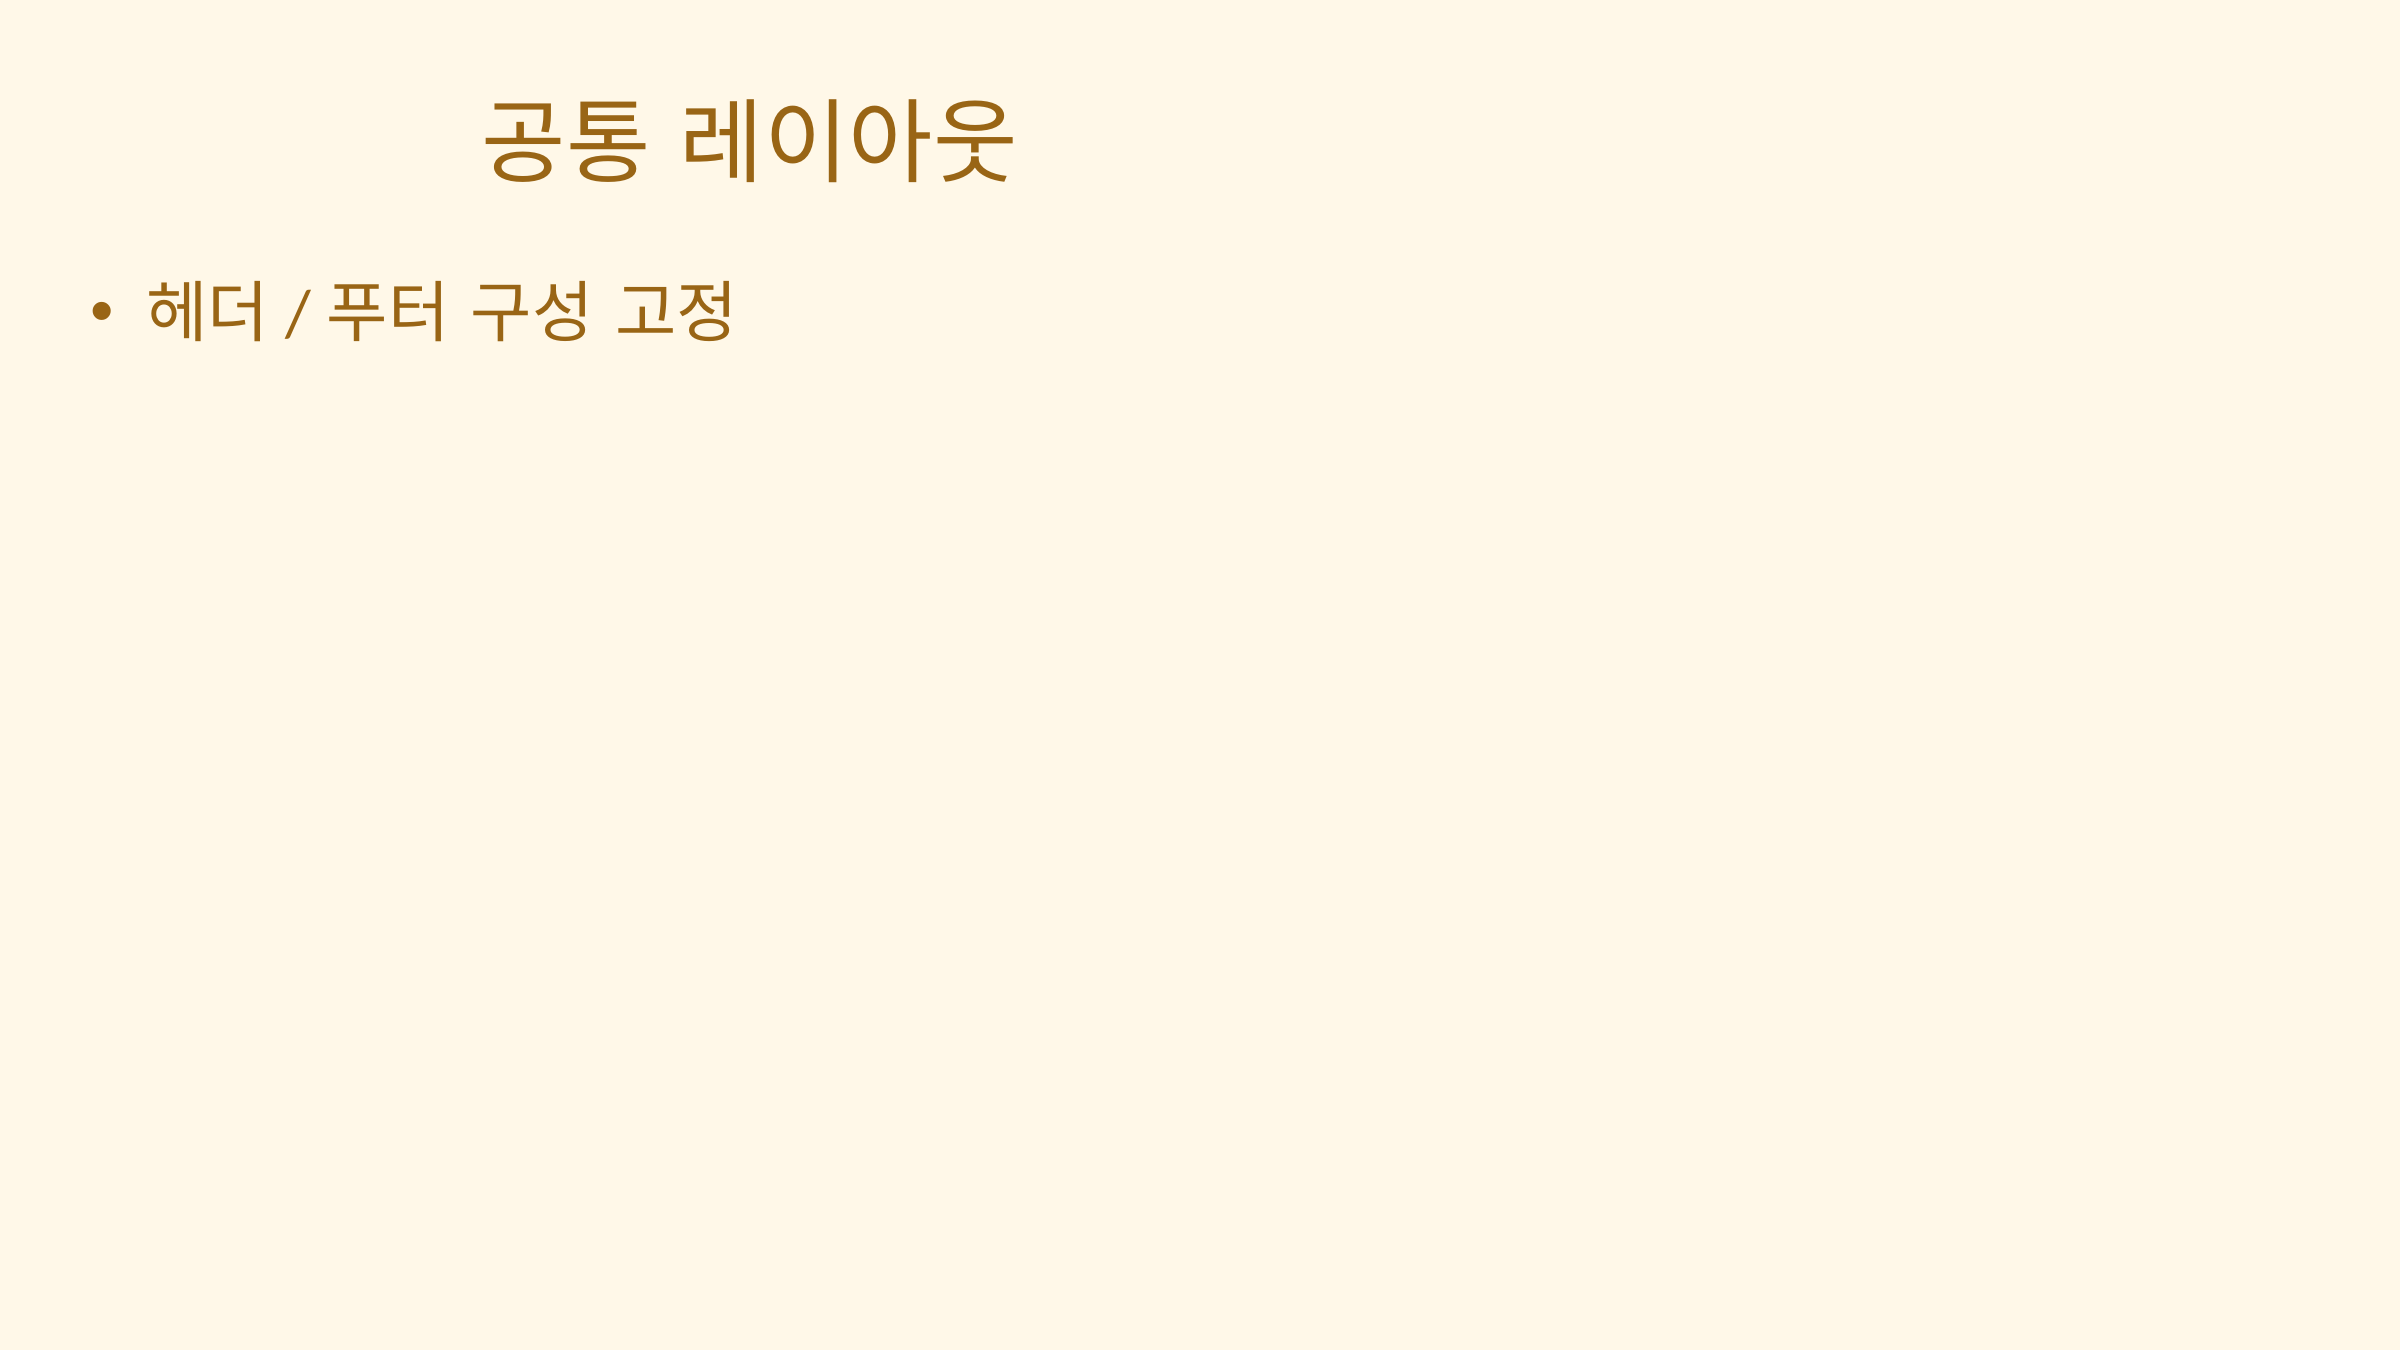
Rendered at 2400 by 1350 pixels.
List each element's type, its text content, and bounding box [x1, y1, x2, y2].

text_box 헤더/푸터 구성 고정 [75, 262, 1425, 1005]
text_box 공통 레이아웃 [75, 45, 1425, 233]
